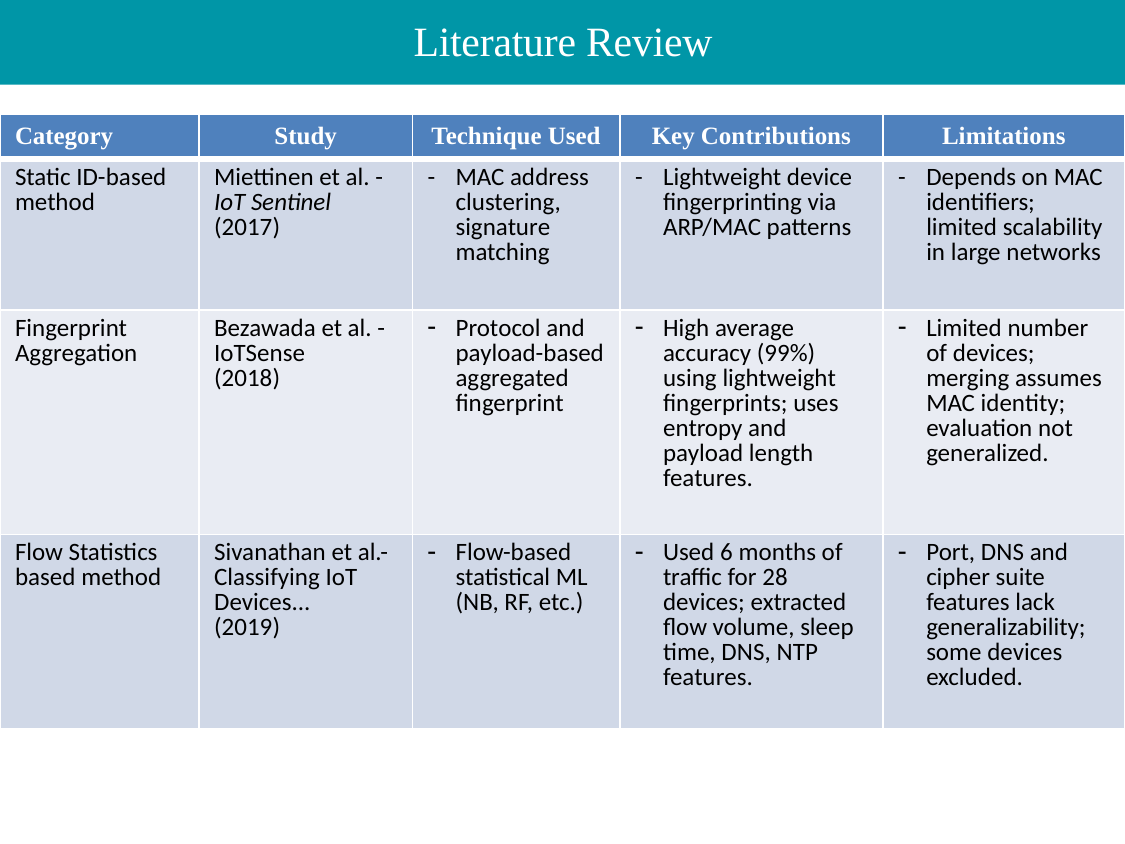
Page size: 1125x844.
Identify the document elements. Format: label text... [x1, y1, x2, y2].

table_cell Flow-based statistical ML (NB, RF, etc.) [413, 535, 619, 728]
table_cell Fingerprint Aggregation [1, 311, 198, 534]
title Literature Review [49, 12, 1076, 113]
table_cell Flow Statistics based method [1, 535, 198, 728]
table_header Category [1, 115, 198, 156]
table_header Study [200, 115, 412, 156]
table_cell Port, DNS and cipher suite features lack generalizability; some devices excluded. [884, 535, 1124, 728]
table_cell Static ID-based method [1, 162, 198, 309]
table_cell Sivanathan et al.- Classifying IoT Devices... (2019) [200, 535, 412, 728]
text_box [0, 0, 1125, 85]
table_header Limitations [884, 115, 1124, 156]
table_cell Protocol and payload-based aggregated fingerprint [413, 311, 619, 534]
table_cell Used 6 months of traffic for 28 devices; extracted flow volume, sleep time, DNS, NTP features. [621, 535, 882, 728]
table_cell Limited number of devices; merging assumes MAC identity; evaluation not generalized. [884, 311, 1124, 534]
table_cell MAC address clustering, signature matching [413, 162, 619, 309]
table_header Technique Used [413, 115, 619, 156]
table_cell High average accuracy (99%) using lightweight fingerprints; uses entropy and payload length features. [621, 311, 882, 534]
table_cell Miettinen et al. - IoT Sentinel (2017) [200, 162, 412, 309]
table_header Key Contributions [621, 115, 882, 156]
table_cell Depends on MAC identifiers; limited scalability in large networks [884, 162, 1124, 309]
table_cell Bezawada et al. - IoTSense (2018) [200, 311, 412, 534]
table_cell Lightweight device fingerprinting via ARP/MAC patterns [621, 162, 882, 309]
